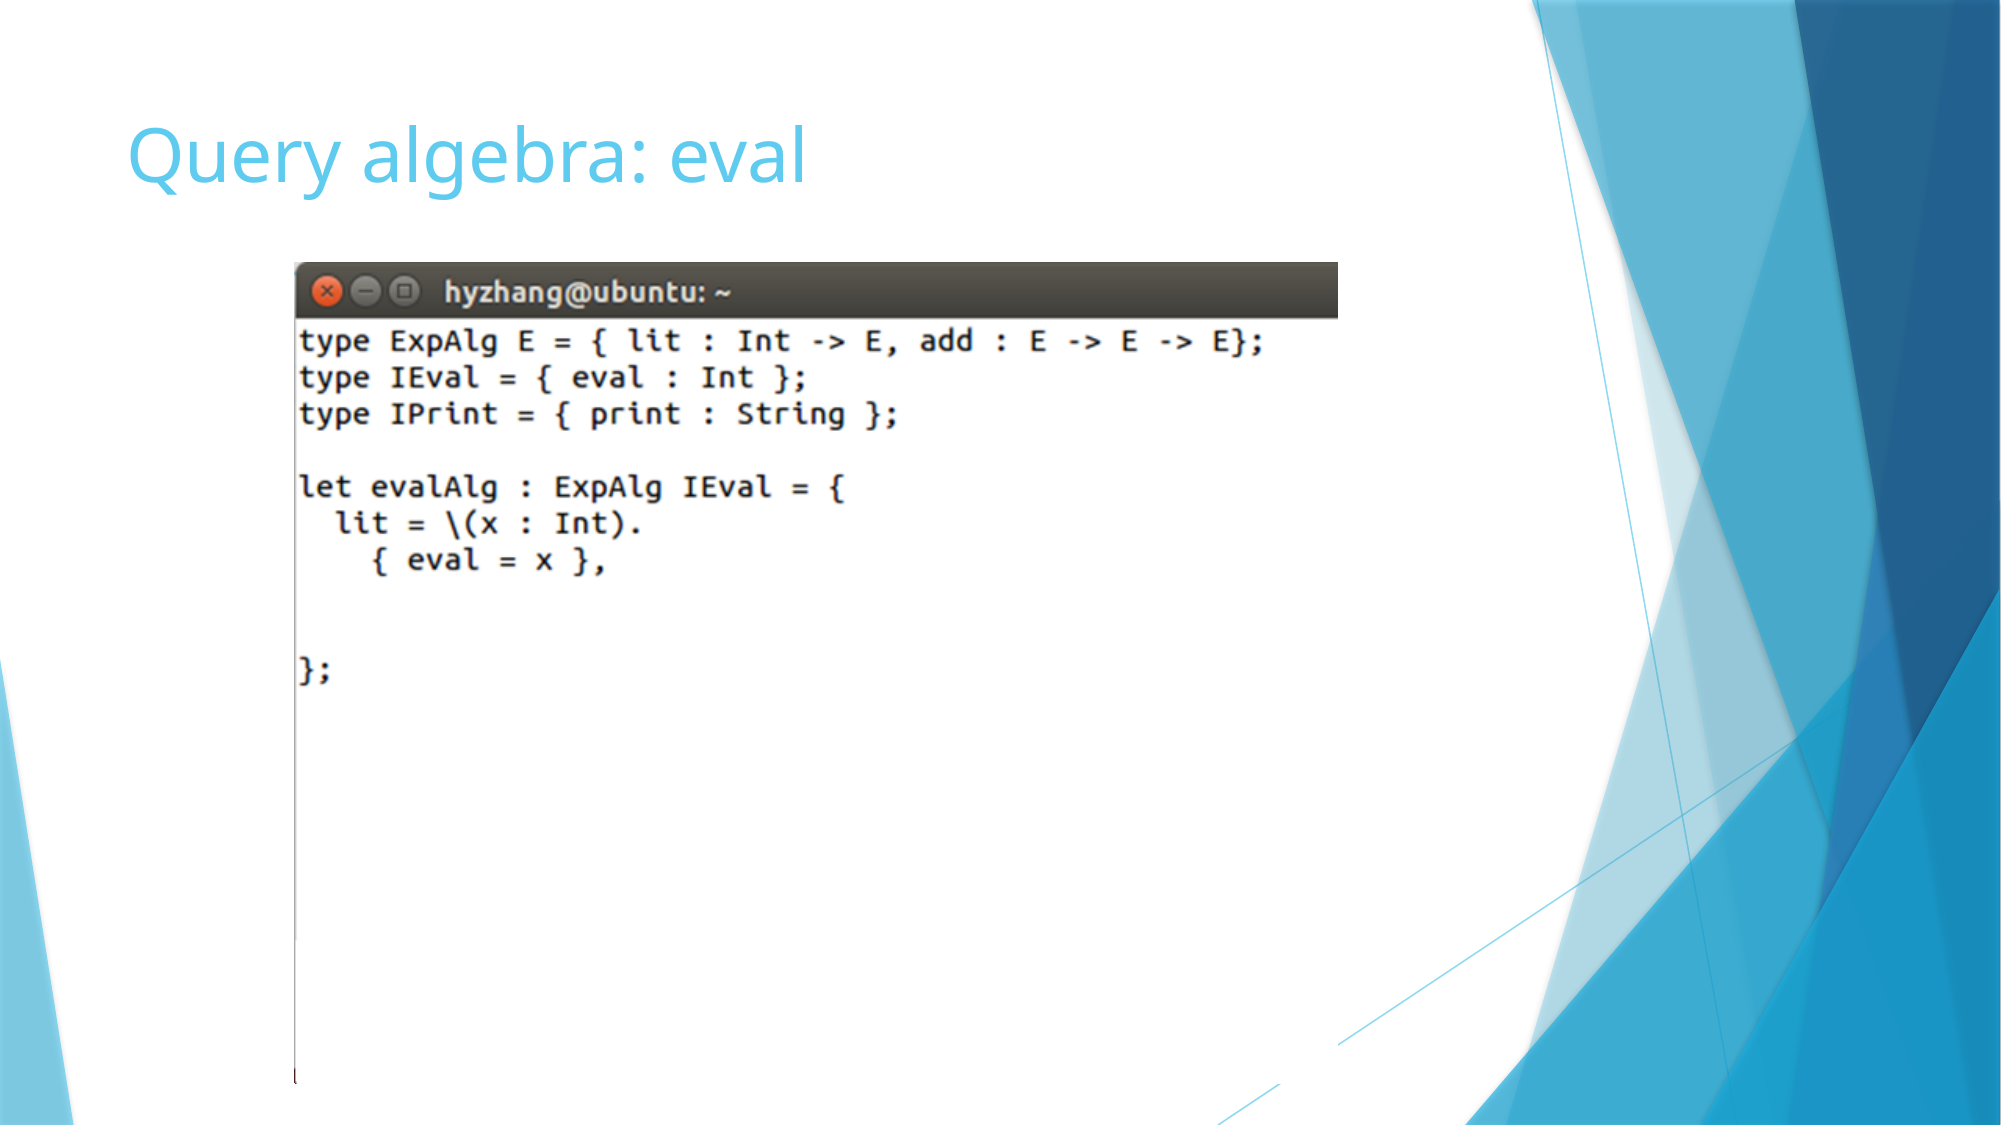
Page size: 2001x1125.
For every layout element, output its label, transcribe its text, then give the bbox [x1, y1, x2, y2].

title Query algebra: eval [111, 99, 1522, 317]
picture [294, 261, 1338, 1084]
